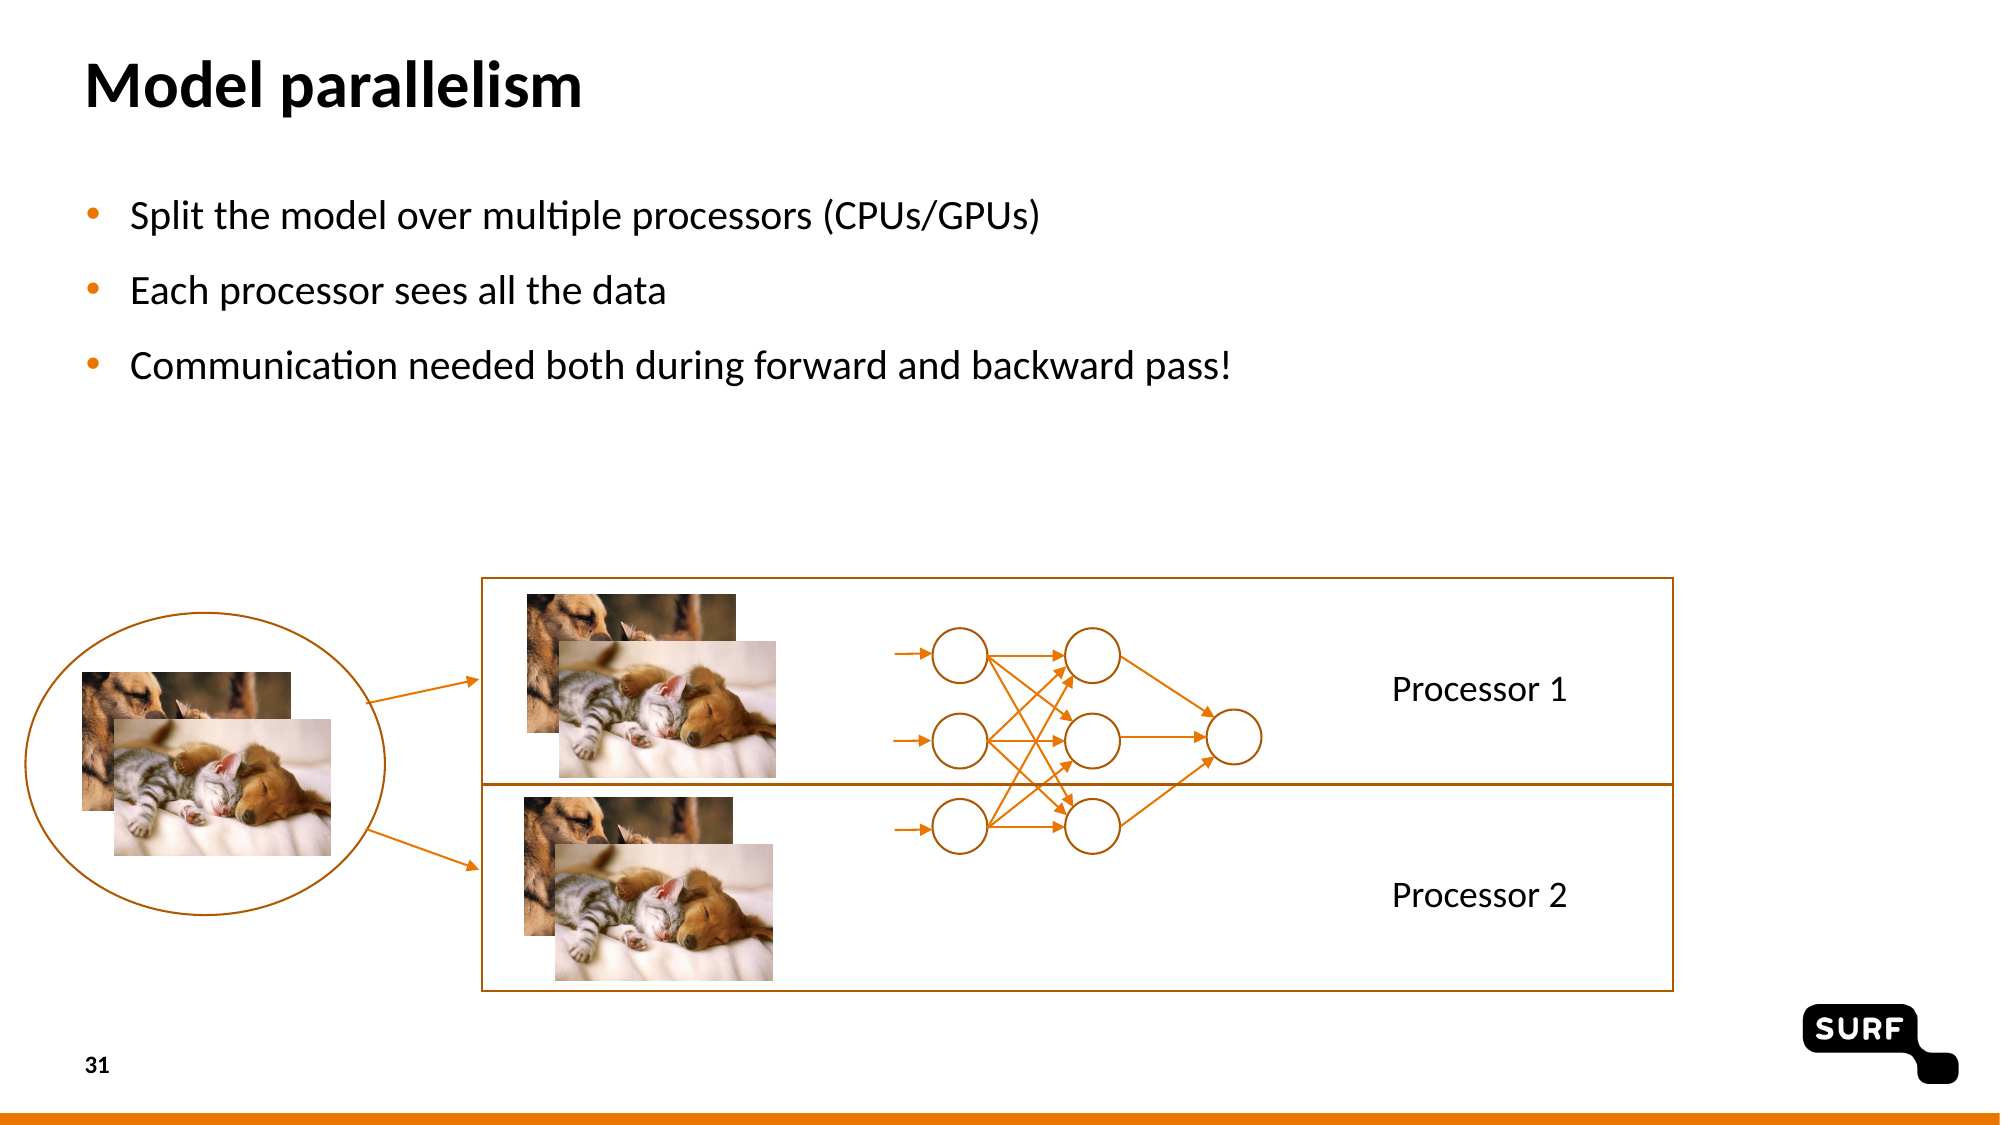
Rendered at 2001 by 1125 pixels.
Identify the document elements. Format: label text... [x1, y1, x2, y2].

text_box Processor 1 [1392, 664, 1568, 710]
picture [527, 594, 776, 778]
text_box [24, 611, 386, 917]
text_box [365, 828, 480, 870]
text_box [481, 786, 1674, 992]
picture [82, 672, 331, 856]
list Split the model over multiple processors (CPUs/GPUs) Each processor sees all the data Communication needed both during forward and backward pass! [85, 187, 1558, 961]
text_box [365, 679, 480, 704]
text_box [47, 255, 424, 349]
text_box Processor 2 [1392, 869, 1568, 915]
text_box [481, 577, 1674, 786]
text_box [893, 628, 1262, 854]
picture [524, 797, 773, 981]
slide_number 31 [84, 1045, 149, 1082]
title Model parallelism [85, 44, 1914, 144]
picture [1802, 1004, 1959, 1084]
